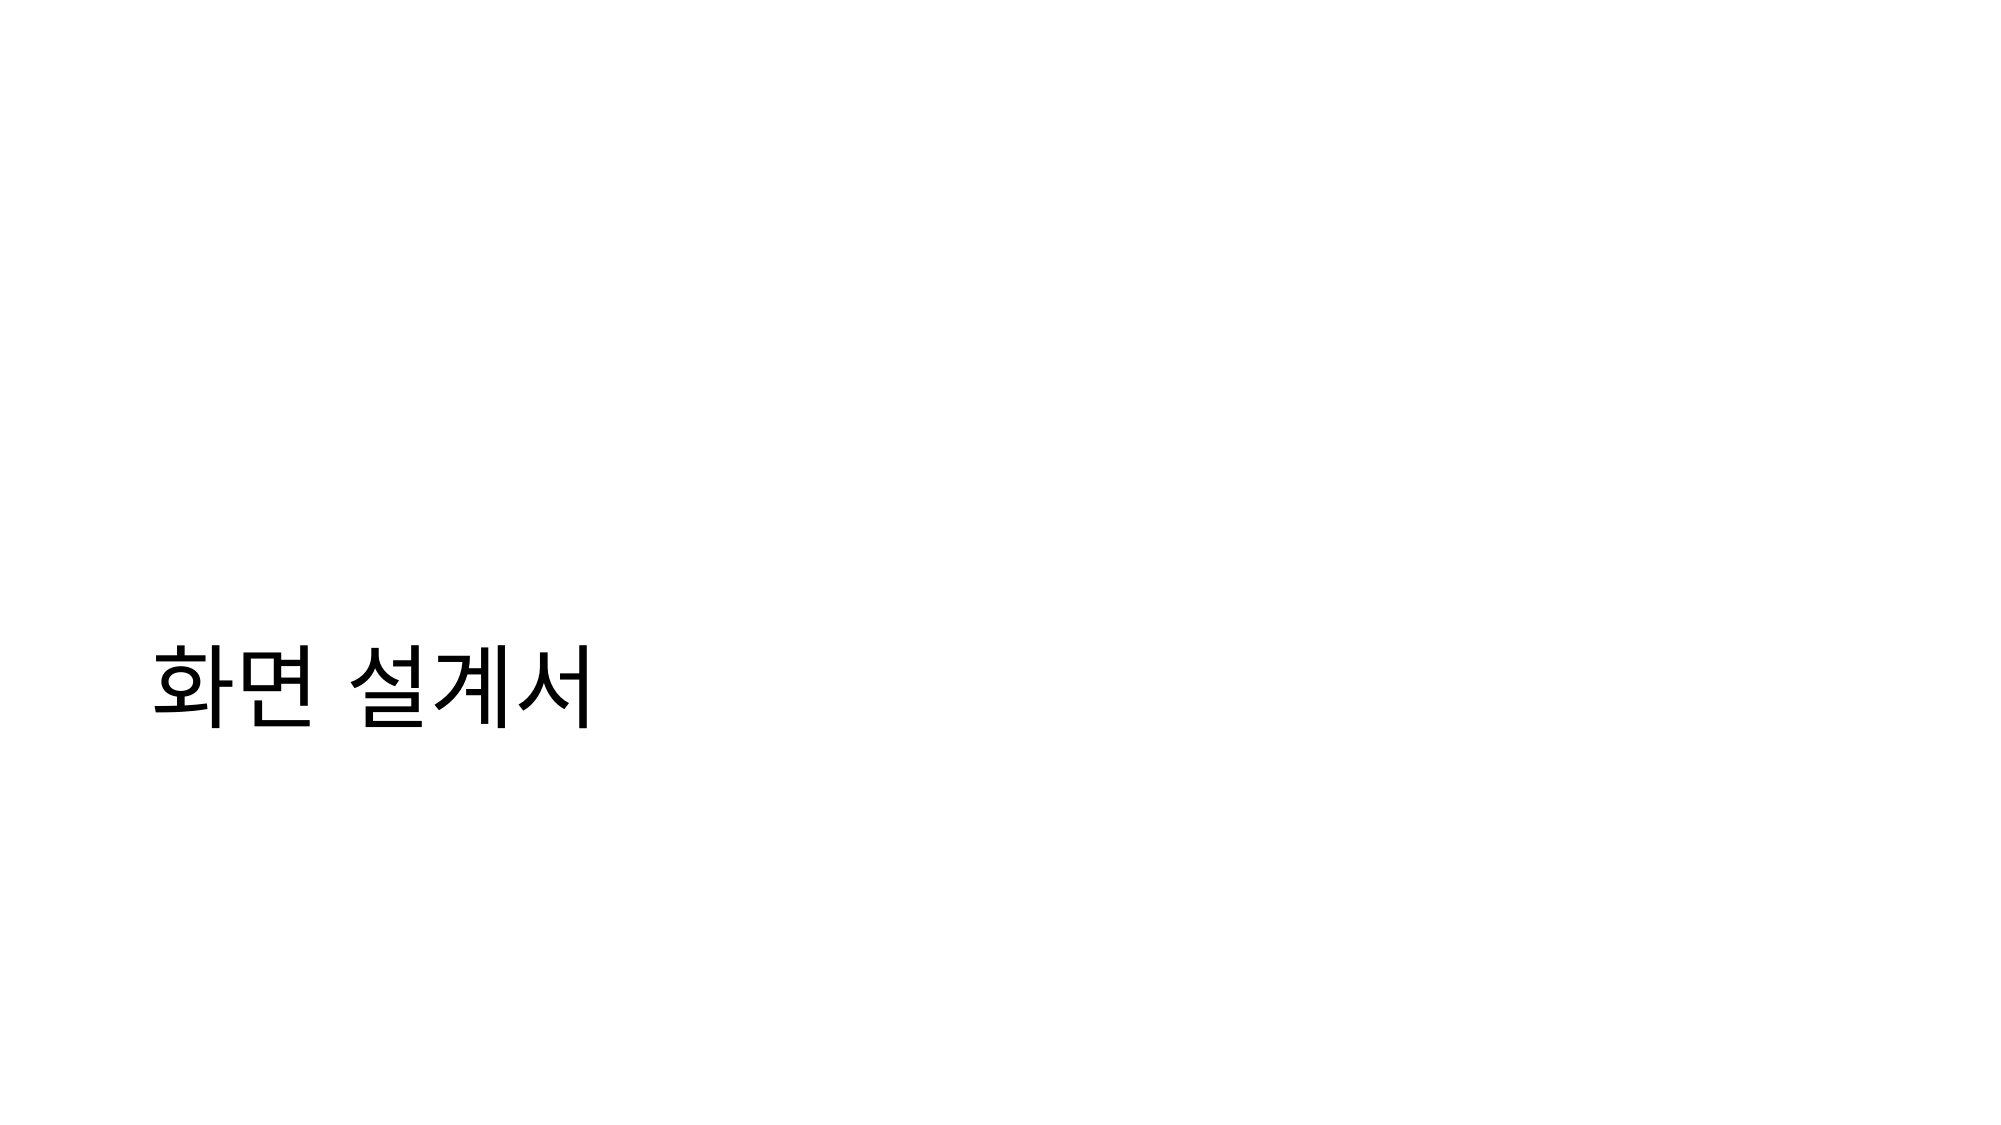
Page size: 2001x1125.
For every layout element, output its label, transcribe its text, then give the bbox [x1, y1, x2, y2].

title 화면 설계서 [136, 280, 1862, 749]
